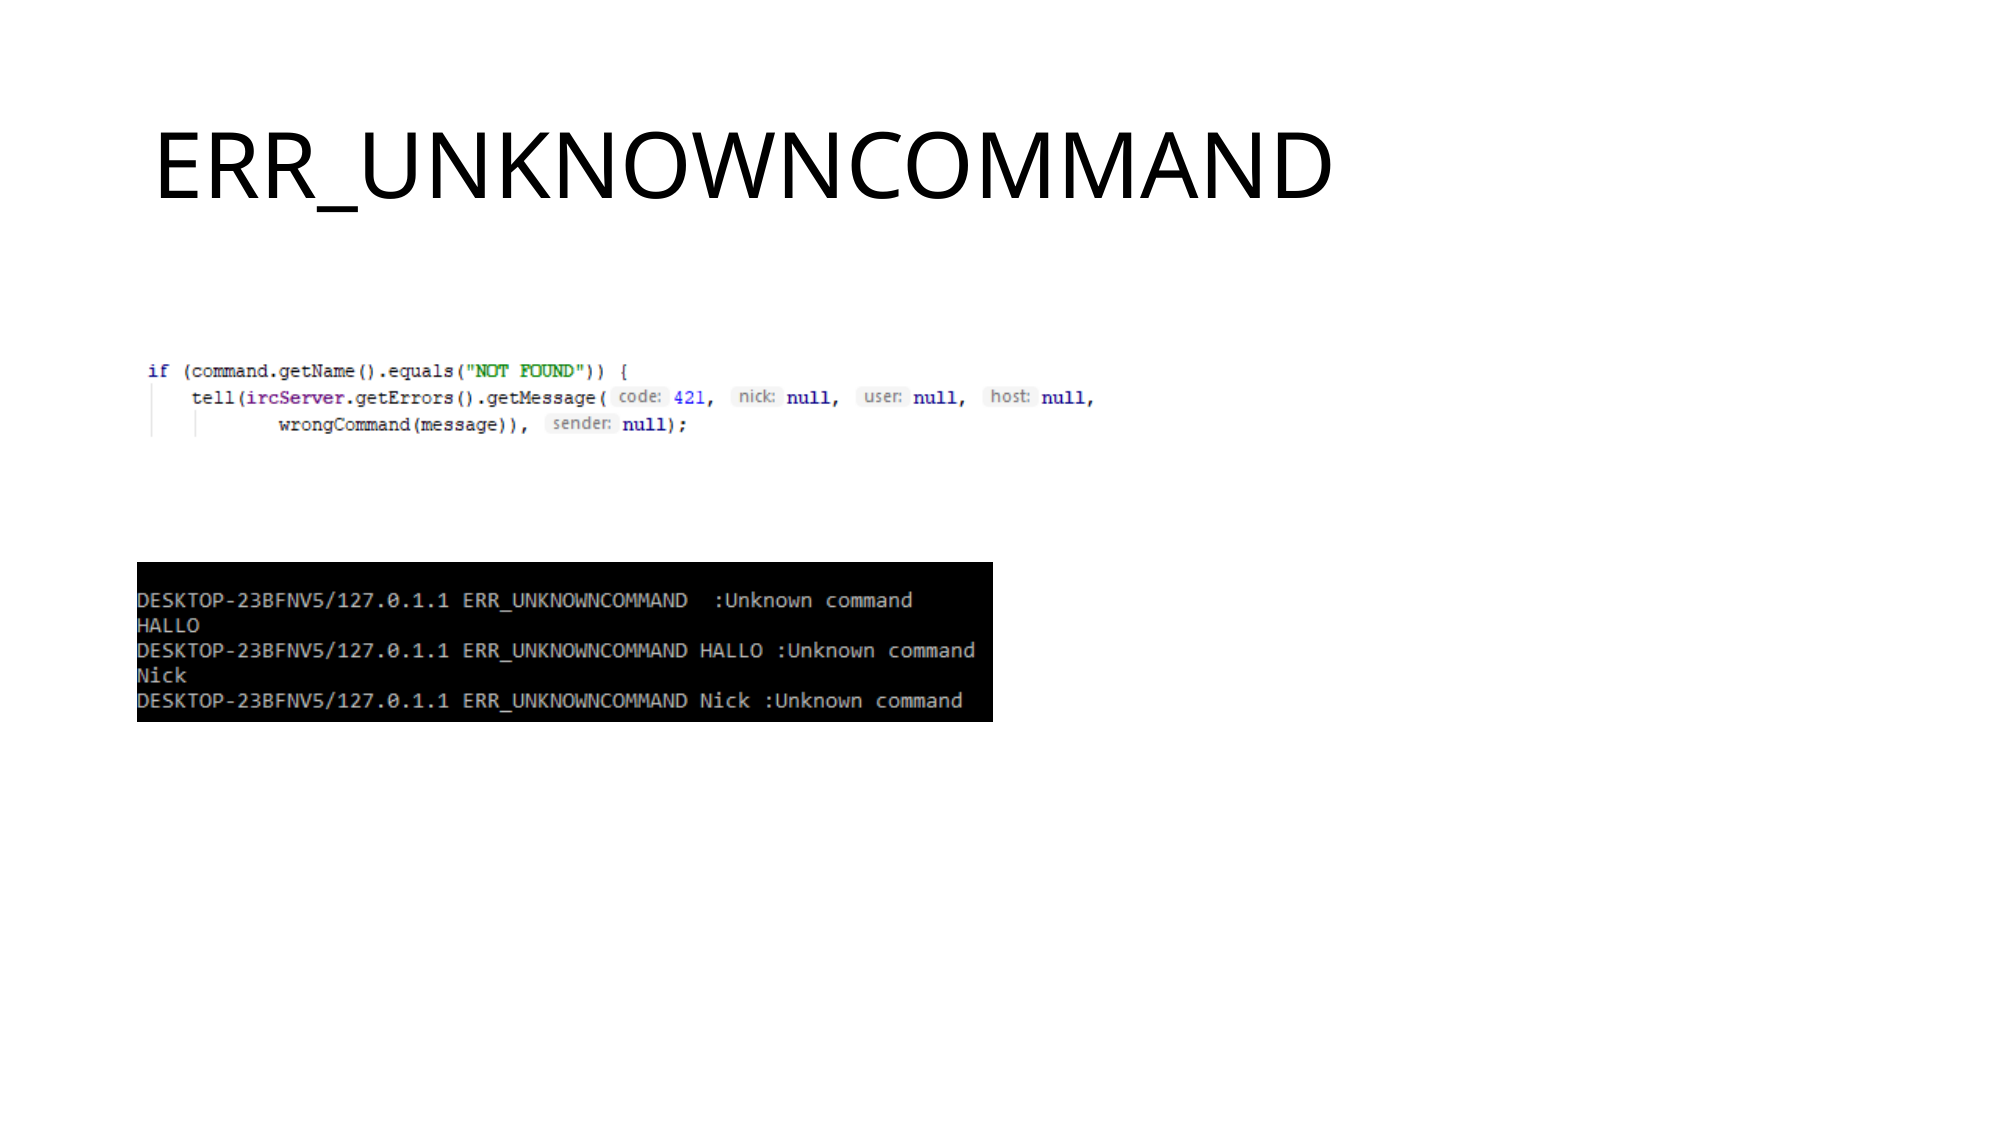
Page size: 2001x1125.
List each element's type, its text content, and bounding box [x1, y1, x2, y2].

picture [137, 562, 993, 722]
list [137, 352, 1111, 445]
title ERR_UNKNOWNCOMMAND [137, 59, 1863, 278]
